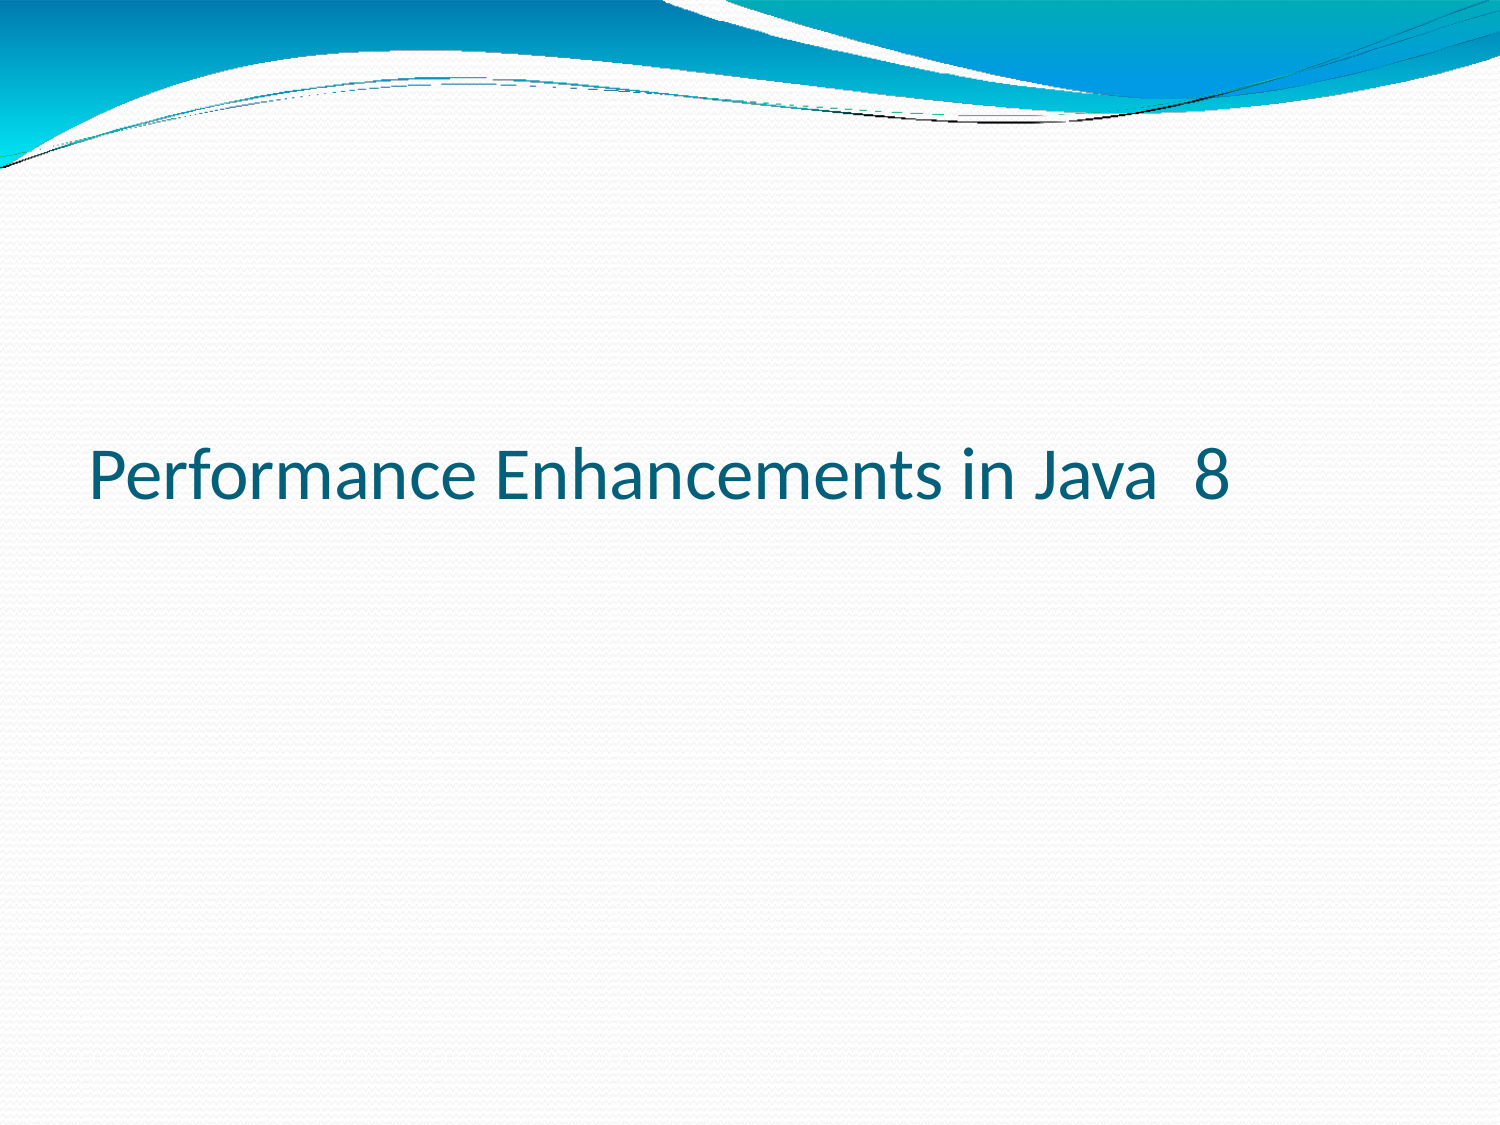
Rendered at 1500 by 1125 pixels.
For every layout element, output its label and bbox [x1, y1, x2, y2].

text_box [0, 0, 1500, 1125]
